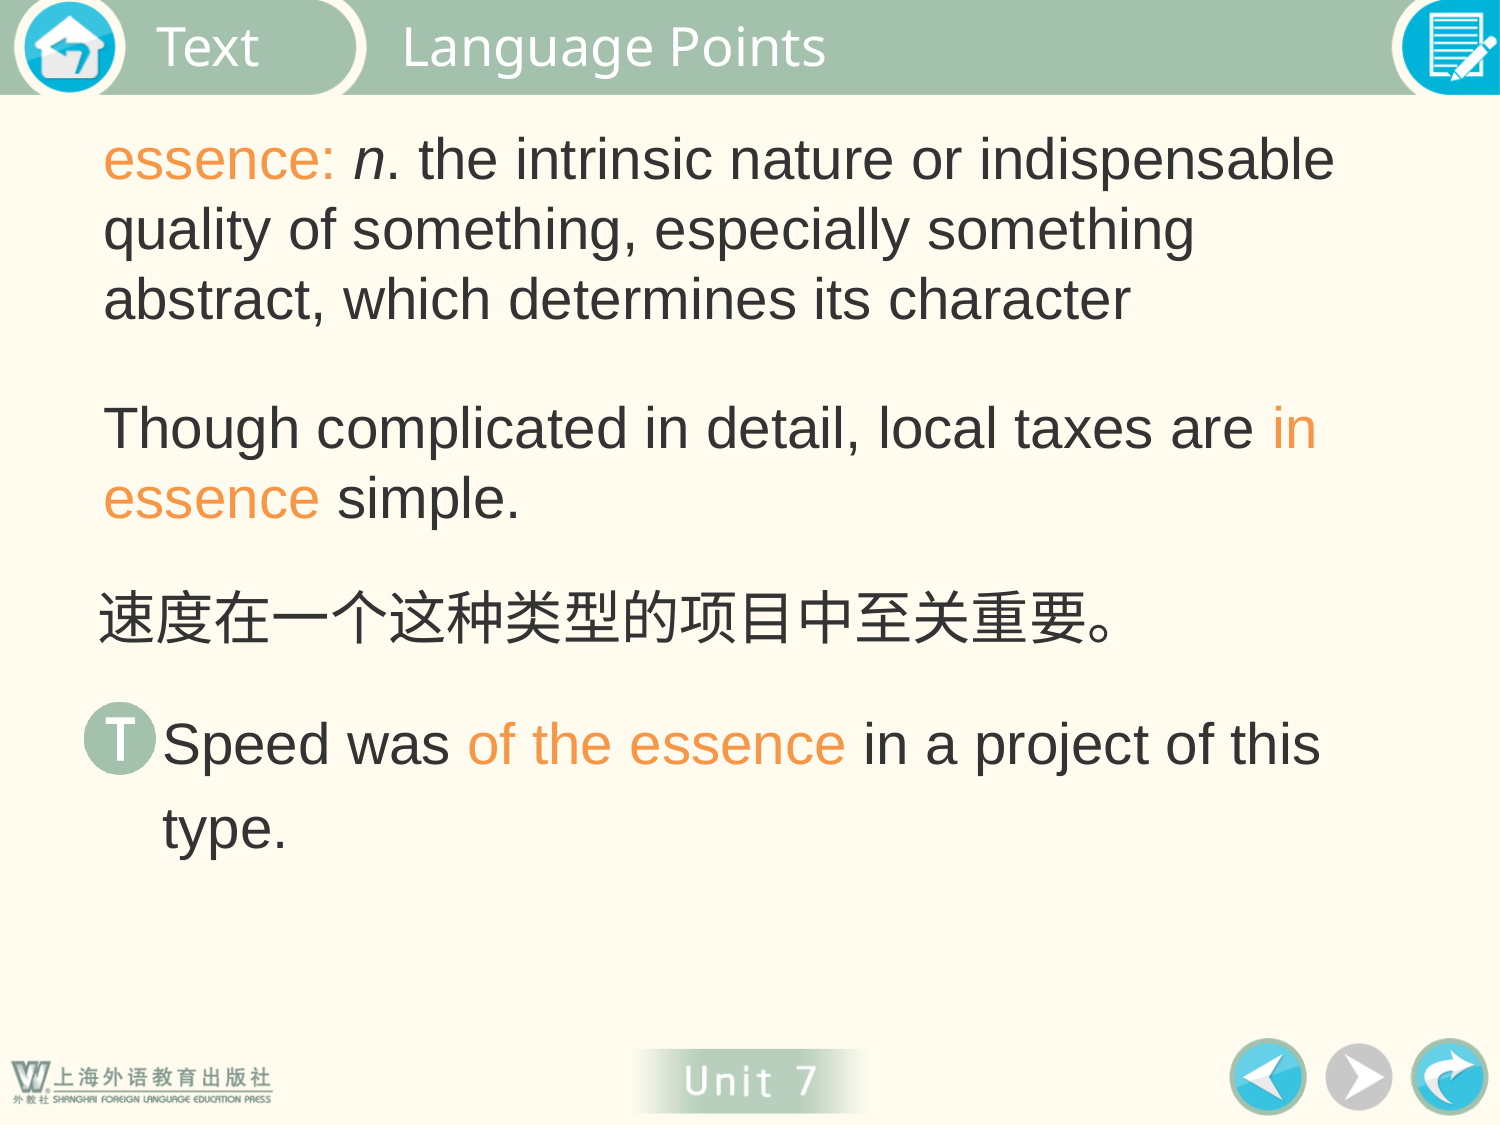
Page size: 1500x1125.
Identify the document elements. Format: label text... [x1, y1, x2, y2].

picture [81, 700, 157, 776]
picture [0, 0, 1500, 111]
text_box Language Points [386, 4, 1289, 85]
picture [0, 1049, 1404, 1125]
text_box [0, 111, 1500, 1049]
text_box [1404, 1049, 1500, 1125]
